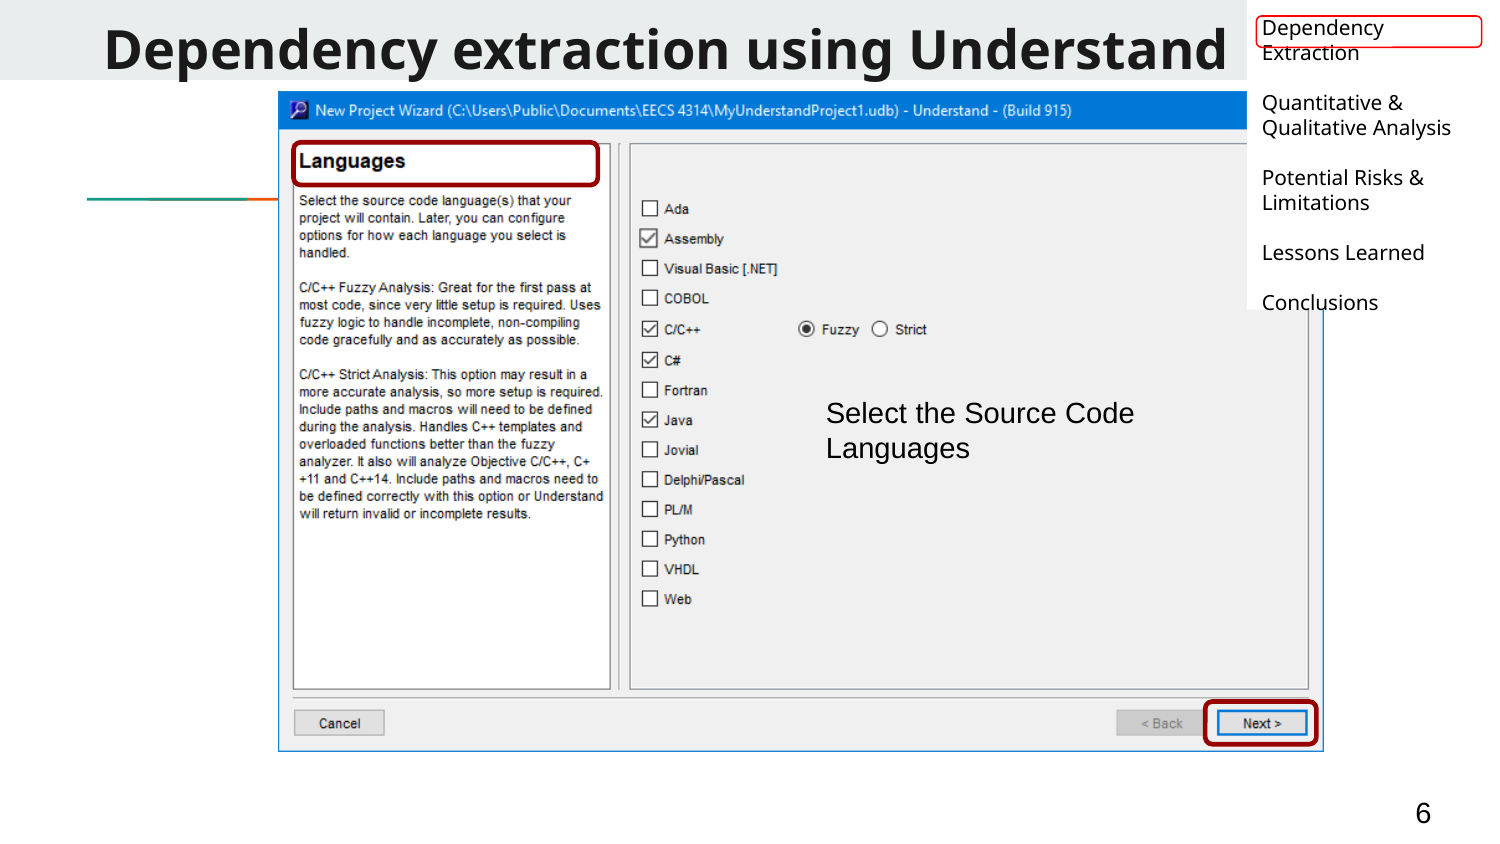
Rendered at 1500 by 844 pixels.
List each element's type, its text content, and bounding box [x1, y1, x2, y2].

picture [278, 91, 1324, 753]
text_box [1256, 16, 1482, 48]
text_box Dependency Extraction Quantitative & Qualitative Analysis Potential Risks & Limitations Lessons Learned Conclusions [1246, 0, 1500, 310]
slide_number ‹#› [1400, 779, 1491, 844]
title Dependency extraction using Understand [88, 0, 1246, 88]
